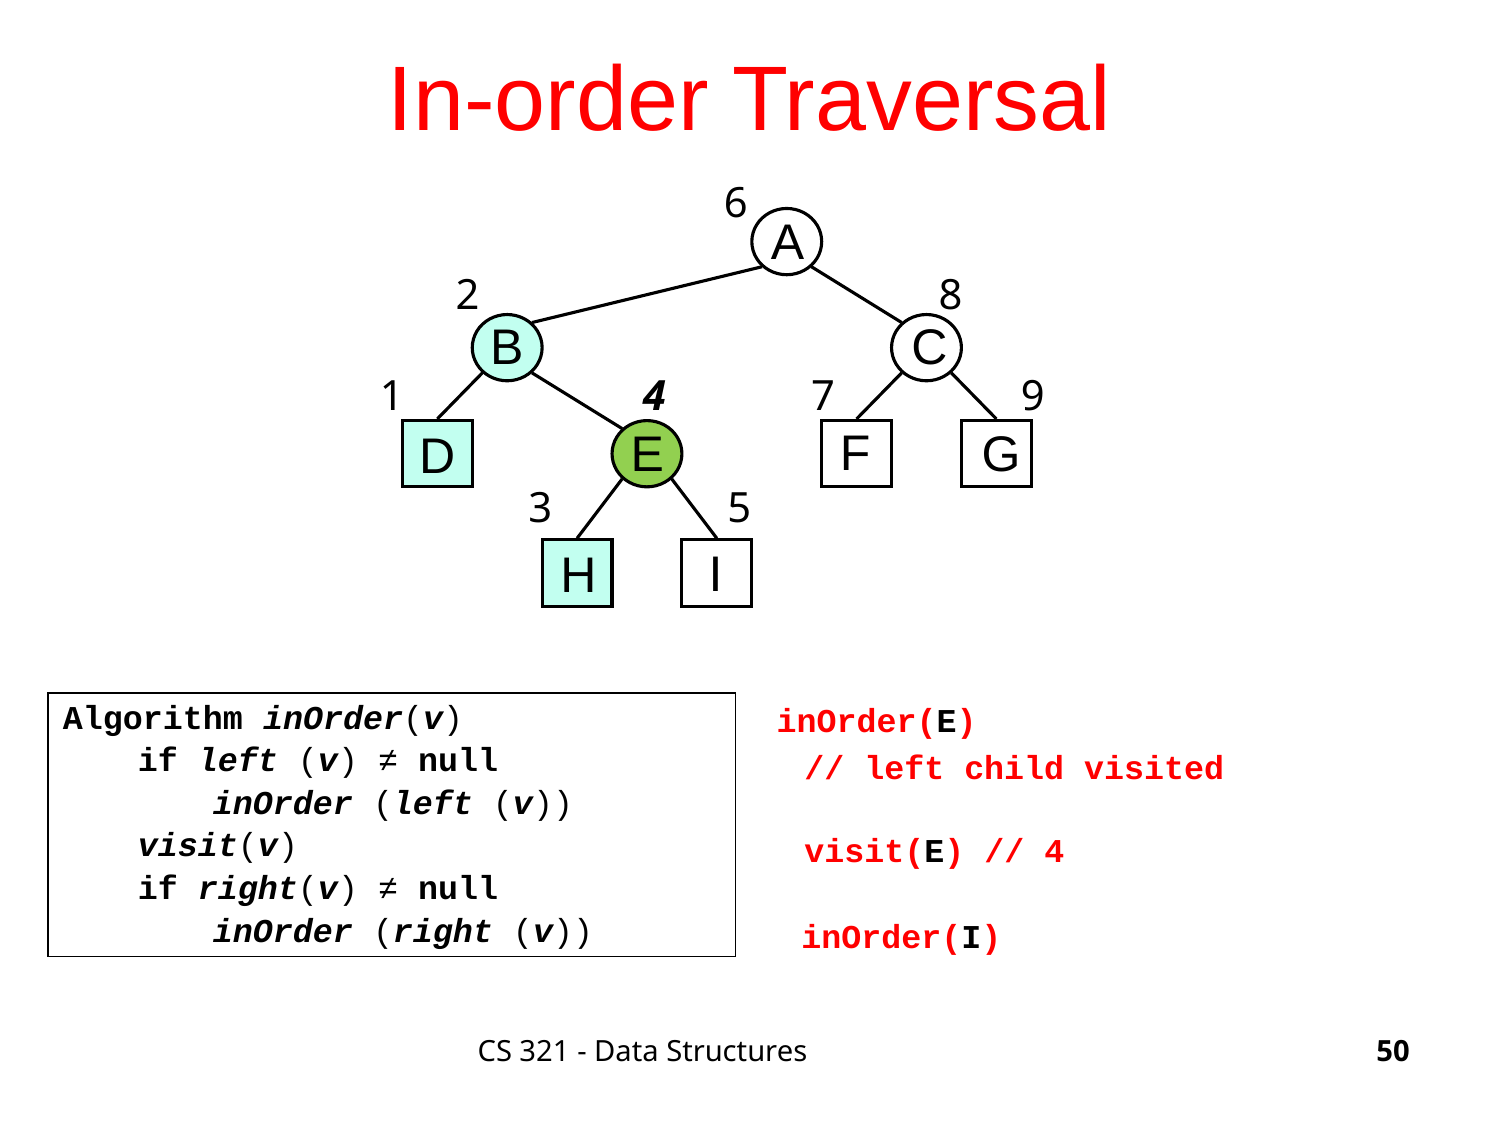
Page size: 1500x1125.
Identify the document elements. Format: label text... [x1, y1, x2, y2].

slide_number 50 [1112, 1024, 1426, 1101]
text_box inOrder(I) [786, 908, 1256, 963]
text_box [362, 168, 1063, 607]
text_box inOrder(E) [761, 691, 1452, 746]
text_box visit(E) // 4 [789, 822, 1258, 877]
text_box // left child visited [789, 738, 1258, 794]
footer CS 321 - Data Structures [462, 1024, 1038, 1101]
title In-order Traversal [112, 0, 1388, 188]
text_box Algorithm inOrder(v) if left (v) ≠ null inOrder (left (v)) visit(v) if right(v) ≠ null inOrder (right (v)) [48, 693, 736, 957]
